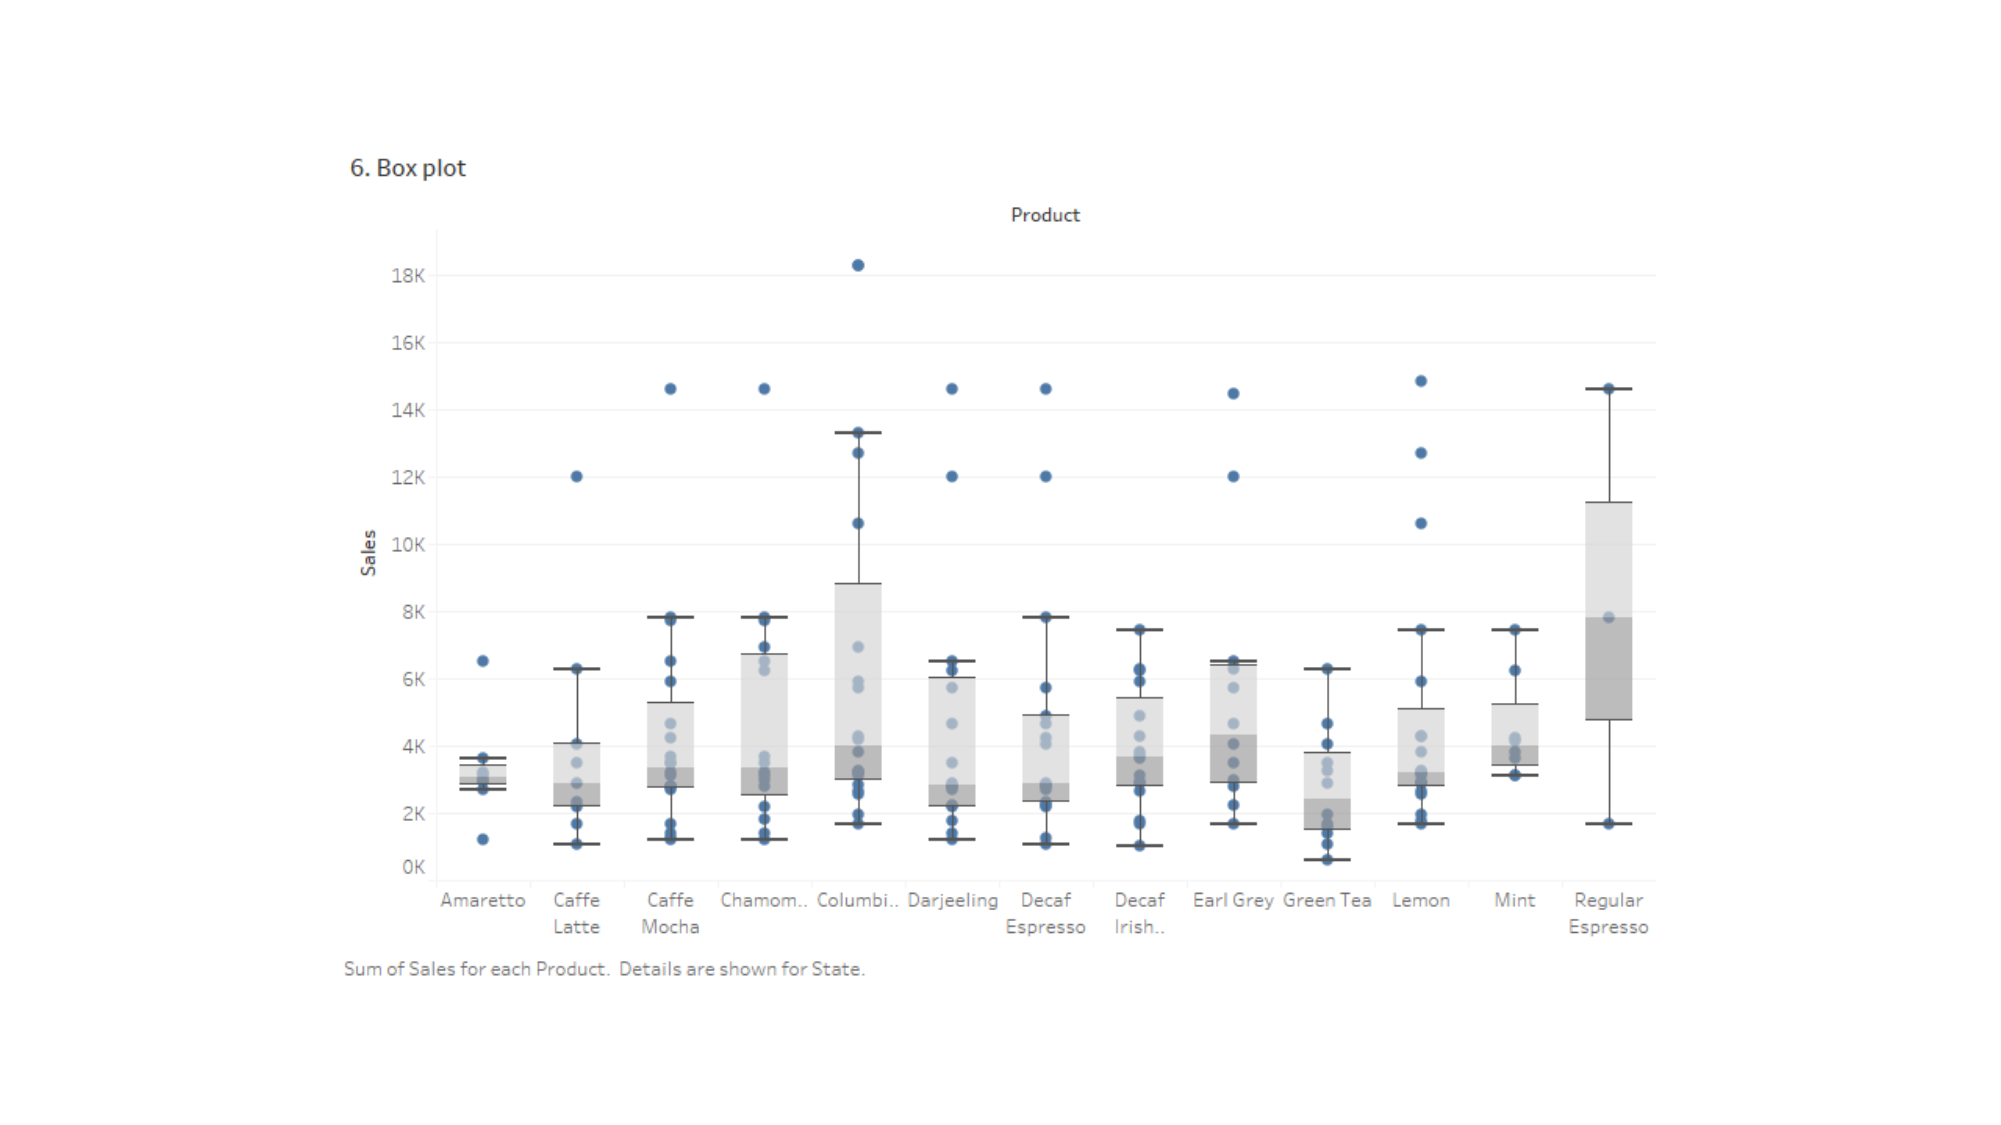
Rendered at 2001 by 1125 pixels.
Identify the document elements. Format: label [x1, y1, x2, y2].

picture [344, 142, 1656, 982]
